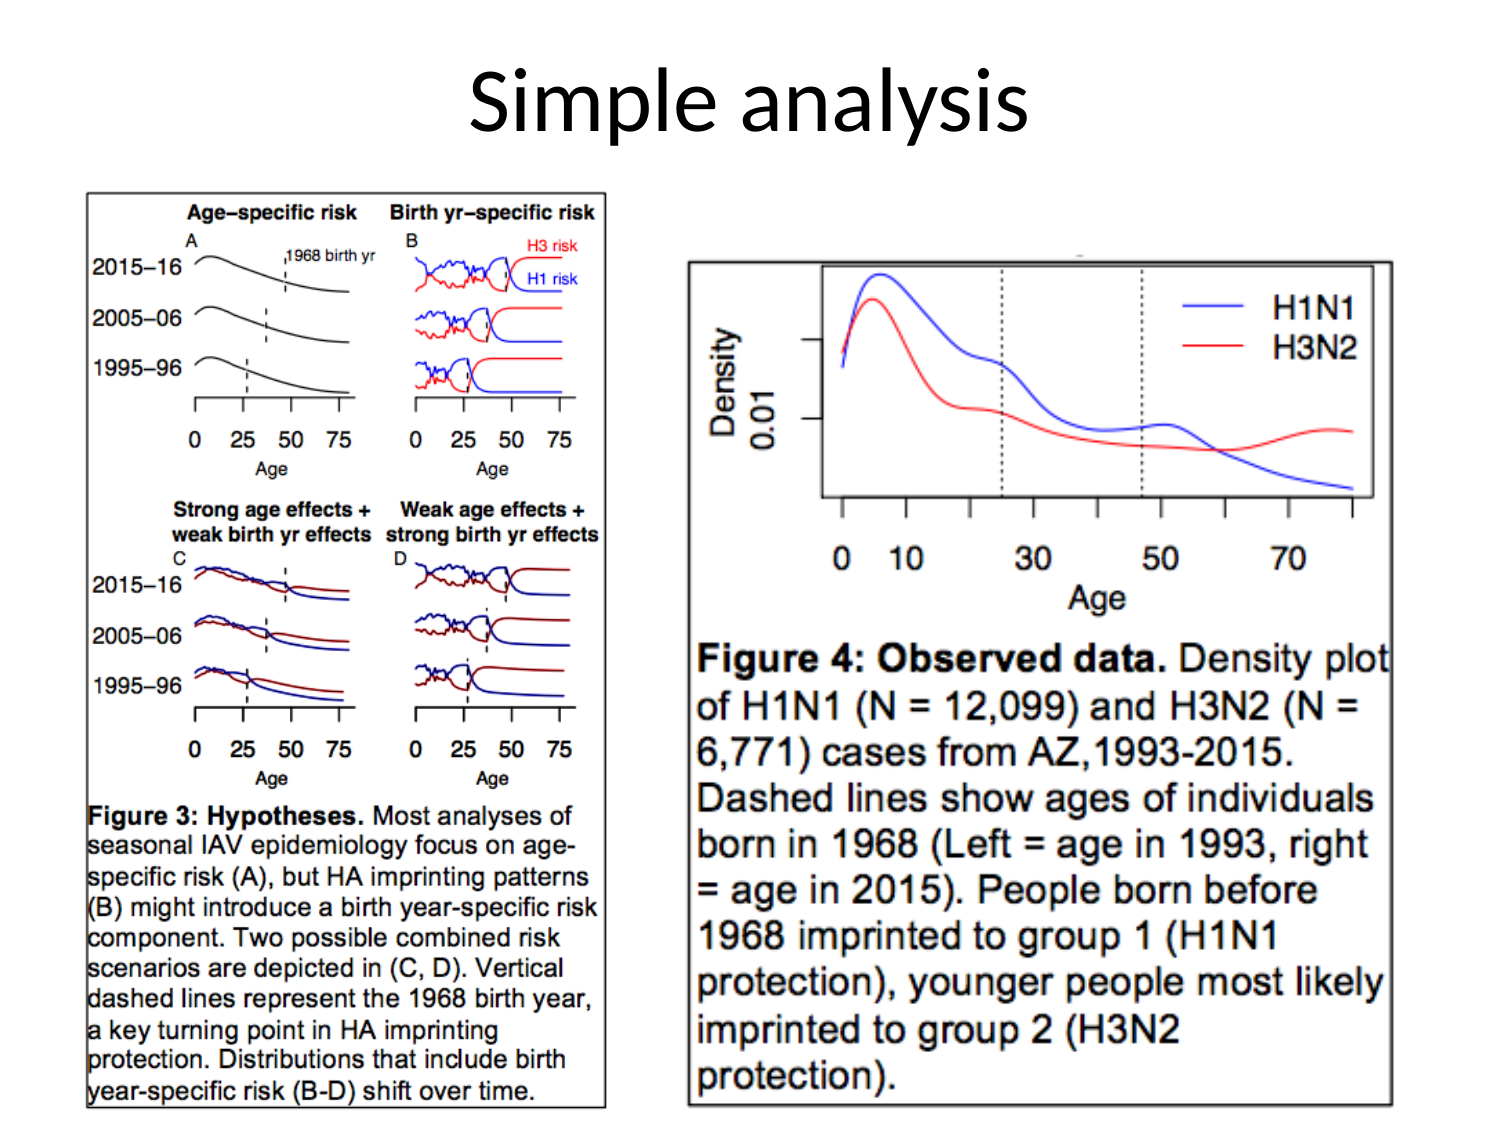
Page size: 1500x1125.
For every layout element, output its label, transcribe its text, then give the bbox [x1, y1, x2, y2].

title Simple analysis [75, 1, 1425, 189]
picture [74, 181, 613, 1125]
picture [676, 245, 1398, 1125]
